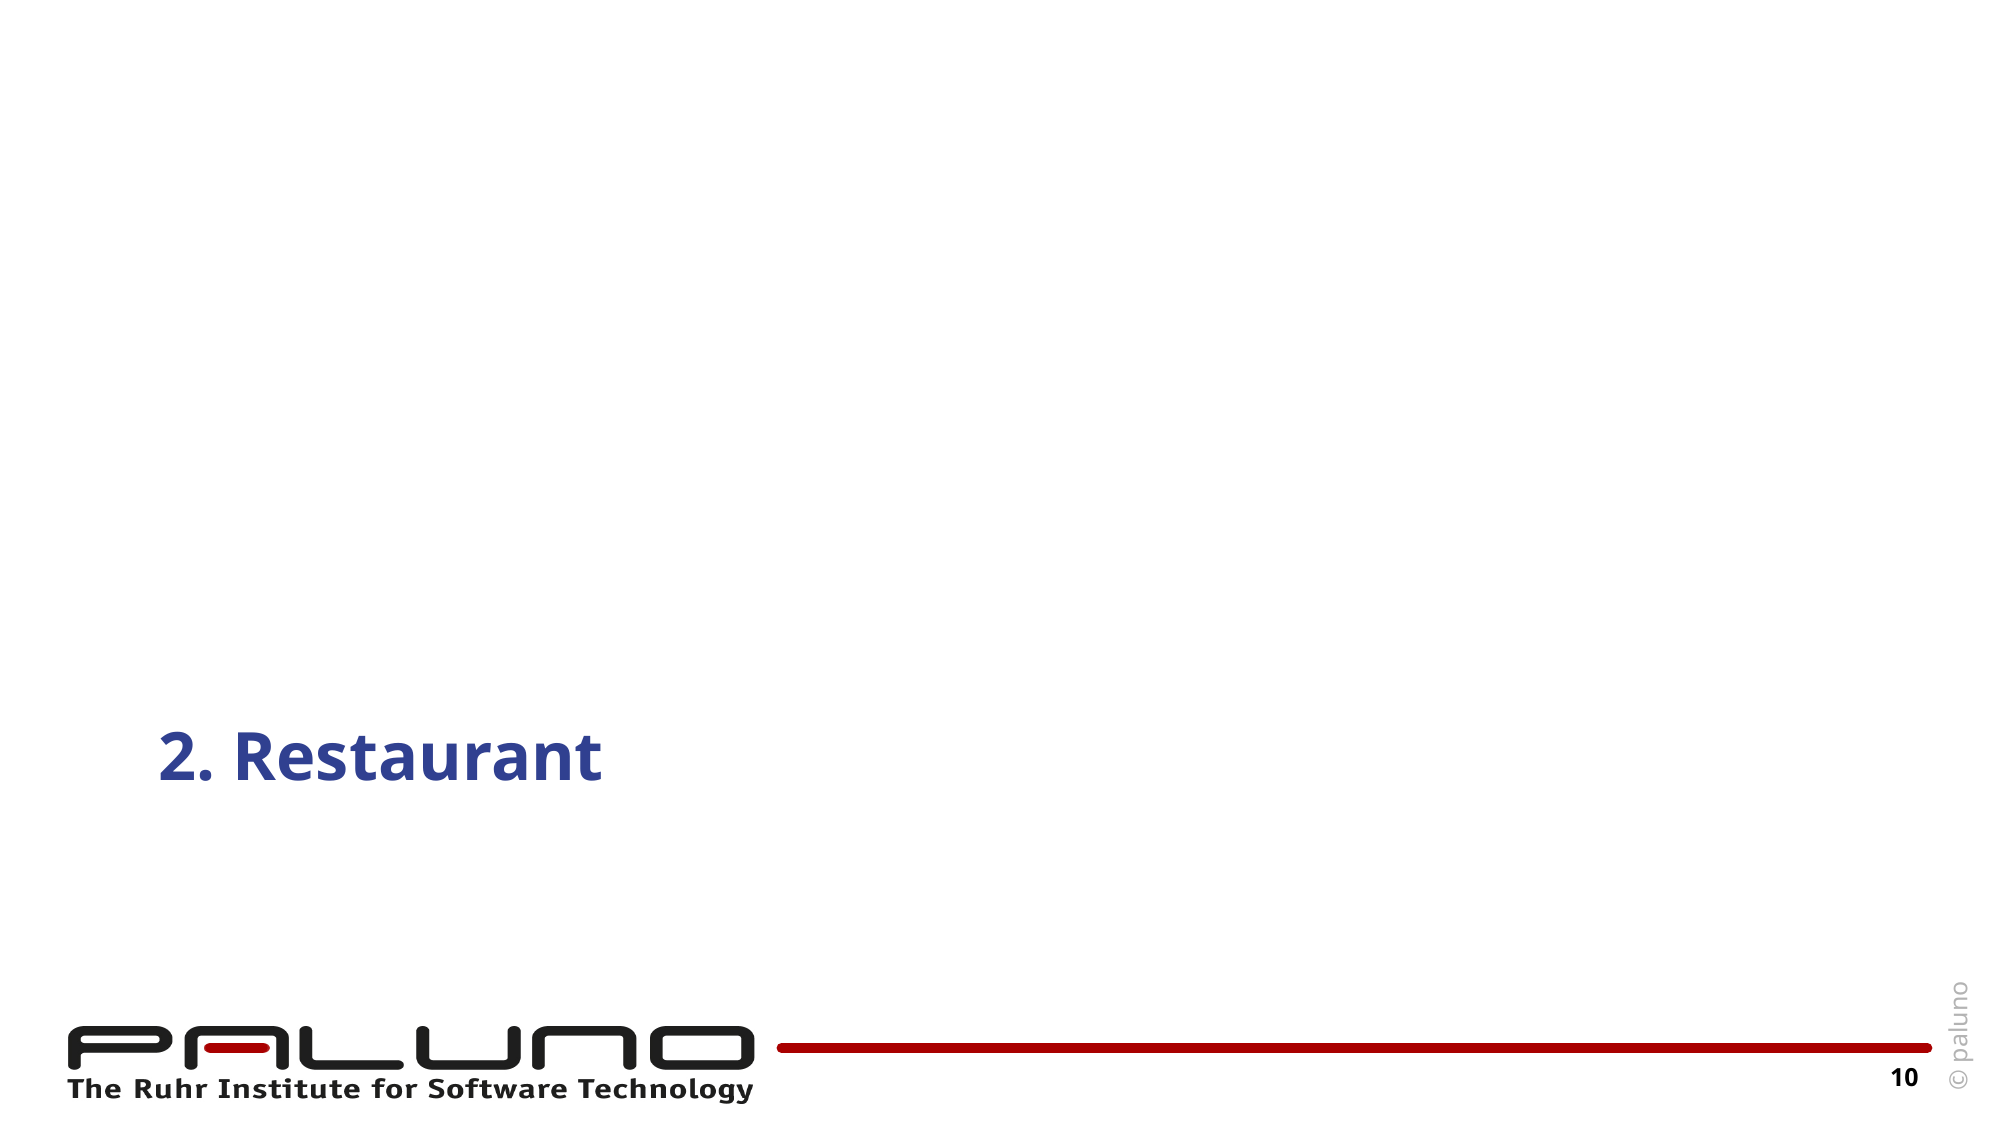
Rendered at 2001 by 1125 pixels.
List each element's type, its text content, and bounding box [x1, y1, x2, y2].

title 2. Restaurant [158, 722, 1859, 947]
picture [66, 1025, 755, 1105]
slide_number 10 [1764, 1054, 1934, 1098]
